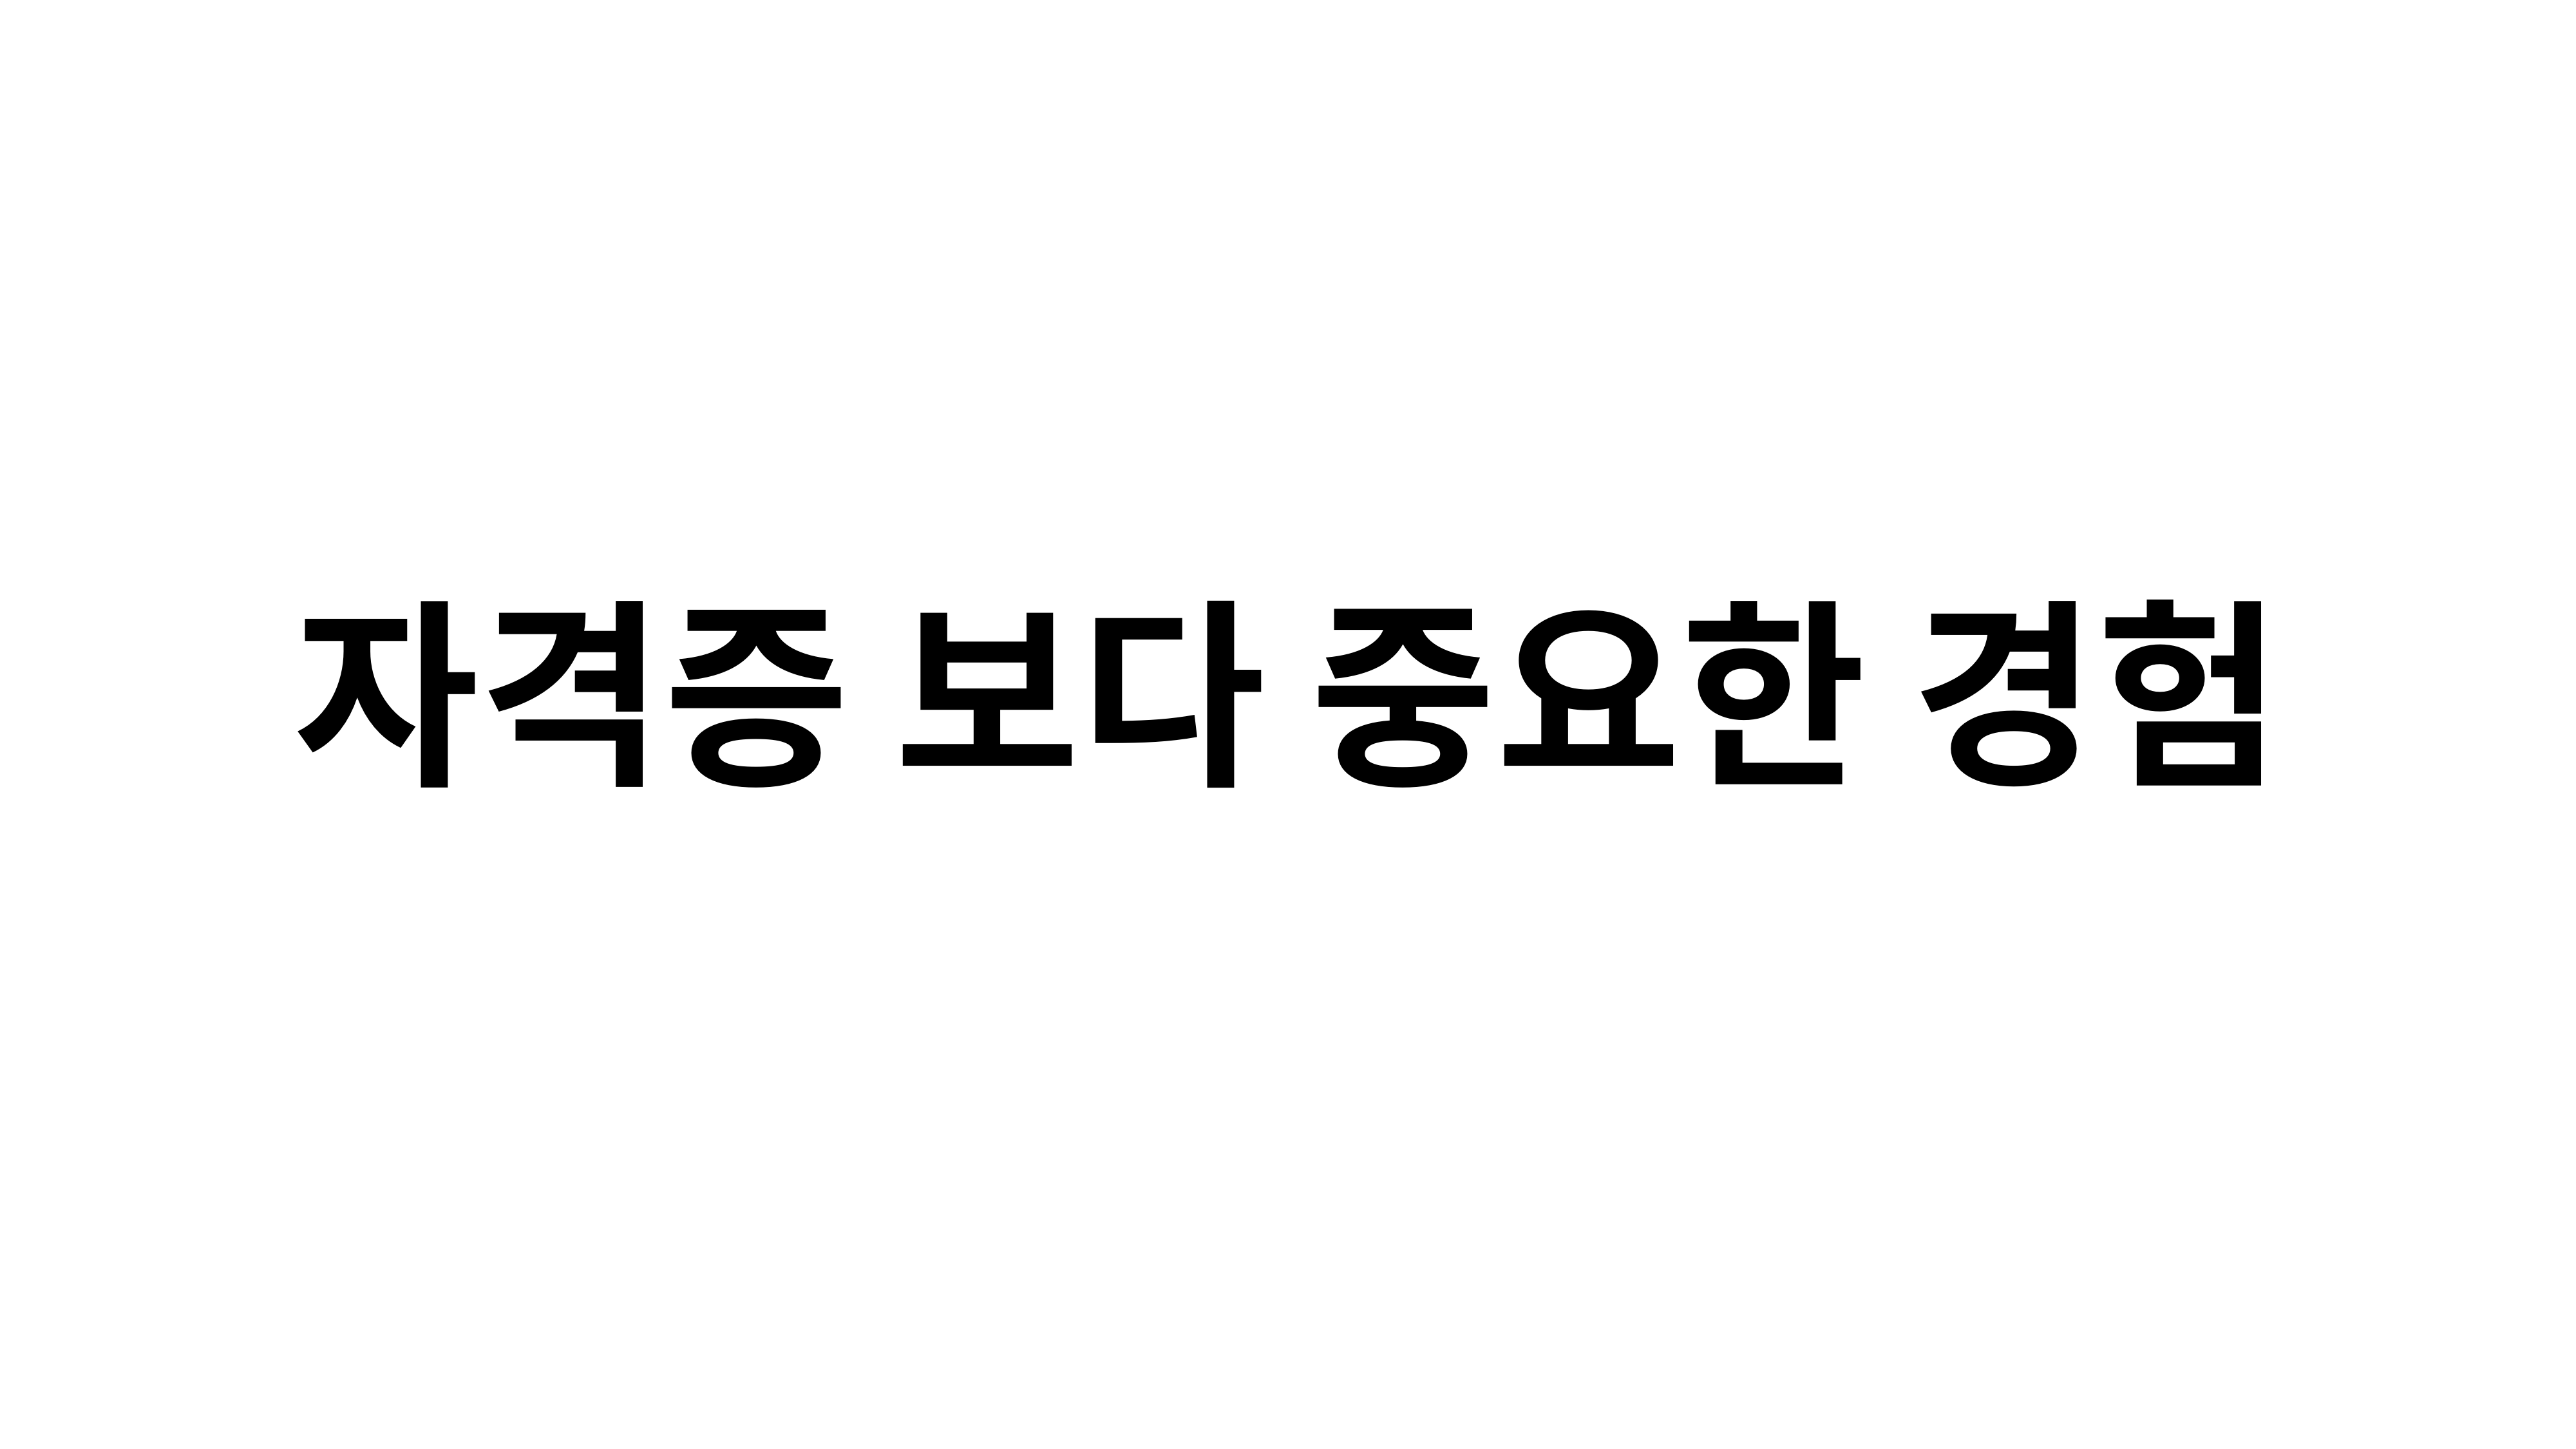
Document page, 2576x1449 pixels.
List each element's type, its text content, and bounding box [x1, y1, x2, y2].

text_box 자격증 보다 중요한 경험 [288, 564, 2288, 816]
